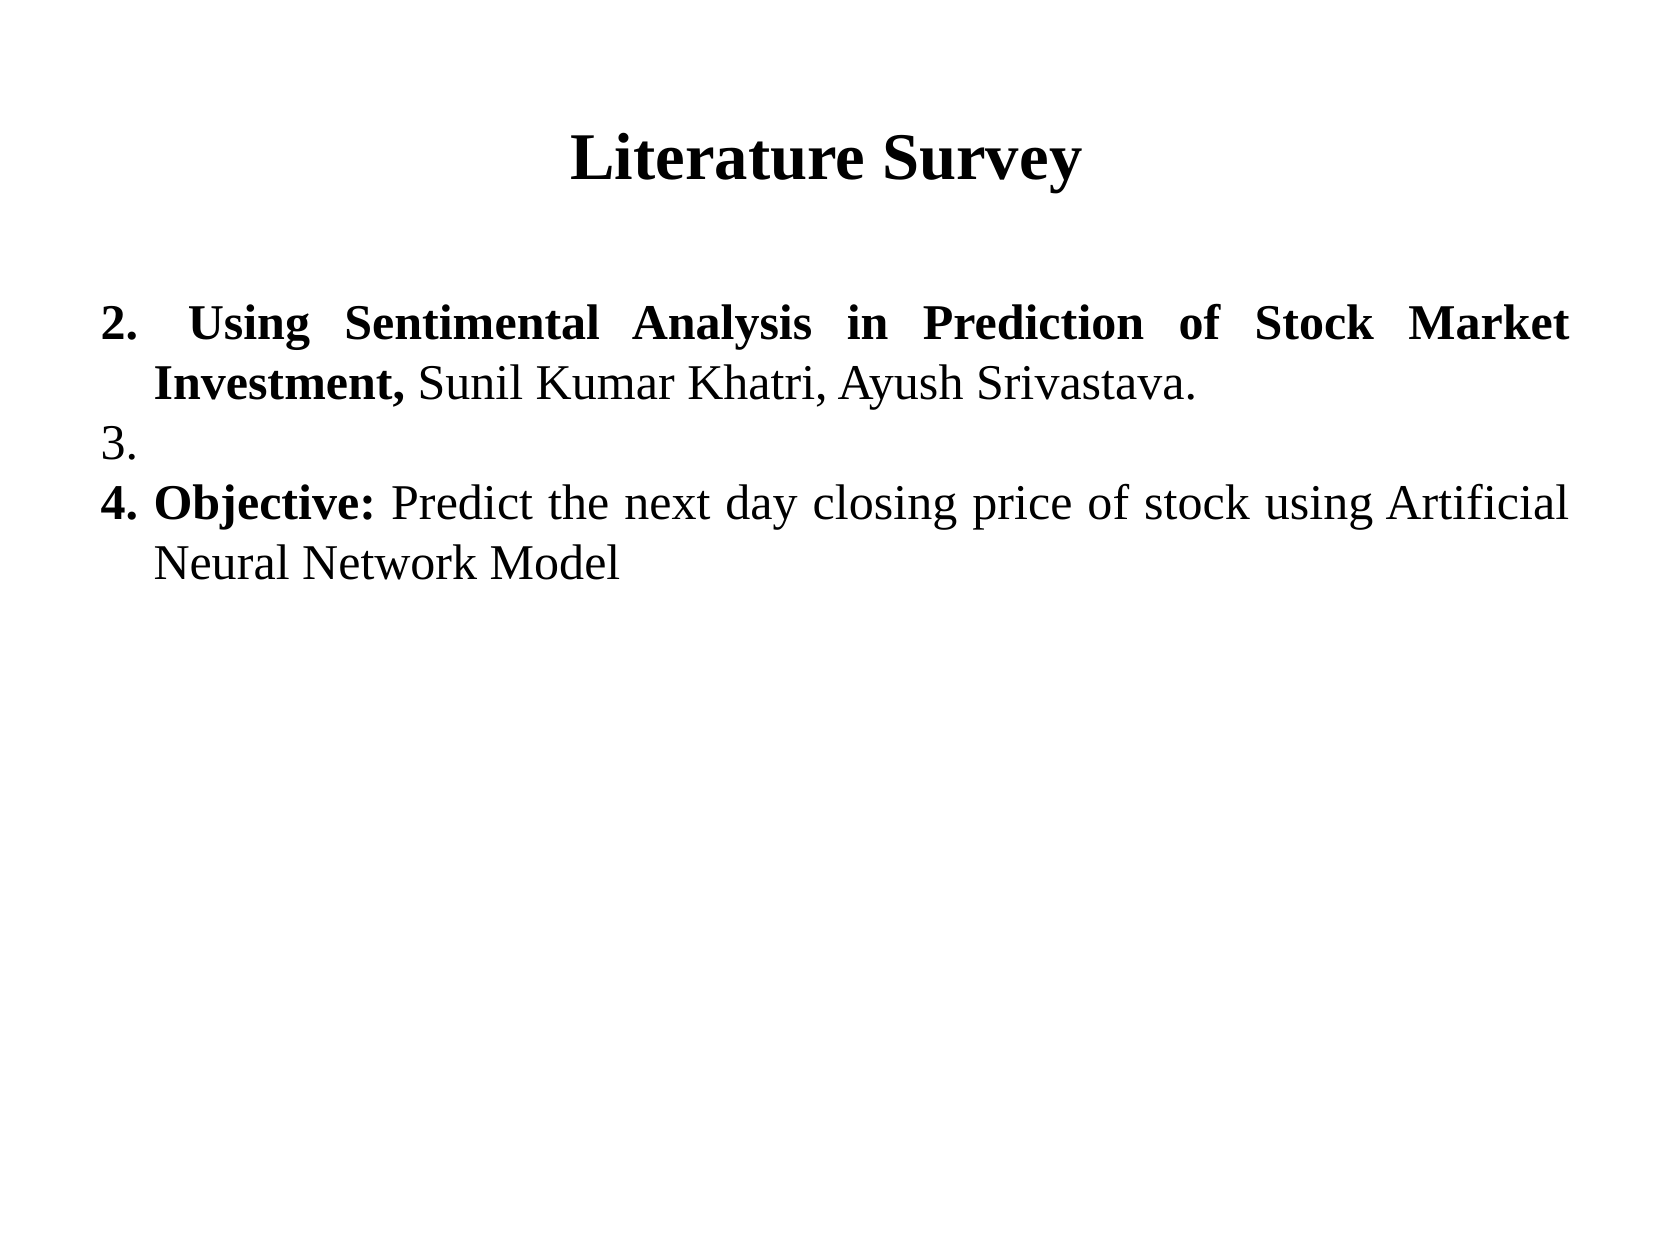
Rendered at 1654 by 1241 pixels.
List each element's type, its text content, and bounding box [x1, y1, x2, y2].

text_box Using Sentimental Analysis in Prediction of Stock Market Investment, Sunil Kumar Khatri, Ayush Srivastava. Objective: Predict the next day closing price of stock using Artificial Neural Network Model [82, 290, 1571, 1009]
text_box Literature Survey [82, 49, 1571, 257]
